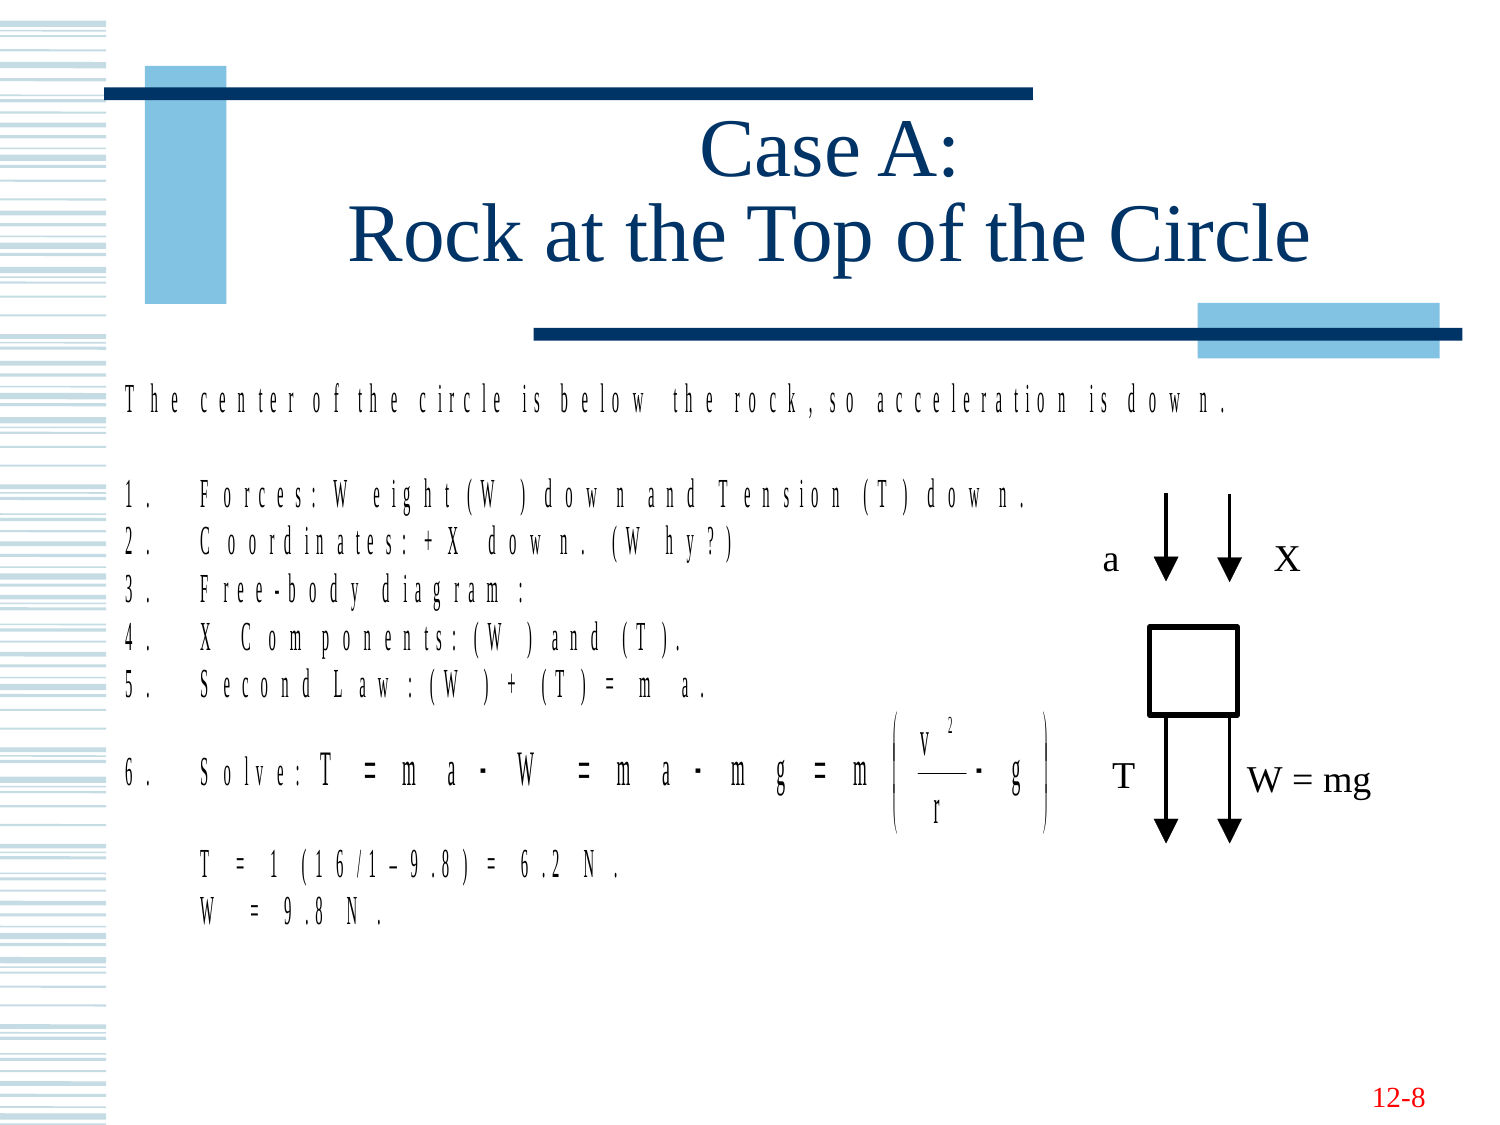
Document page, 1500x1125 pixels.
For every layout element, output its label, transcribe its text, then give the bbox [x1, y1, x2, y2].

title Case A: Rock at the Top of the Circle [224, 99, 1436, 288]
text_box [1245, 462, 1416, 877]
slide_number 12-8 [1080, 1045, 1442, 1122]
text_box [124, 374, 1241, 935]
